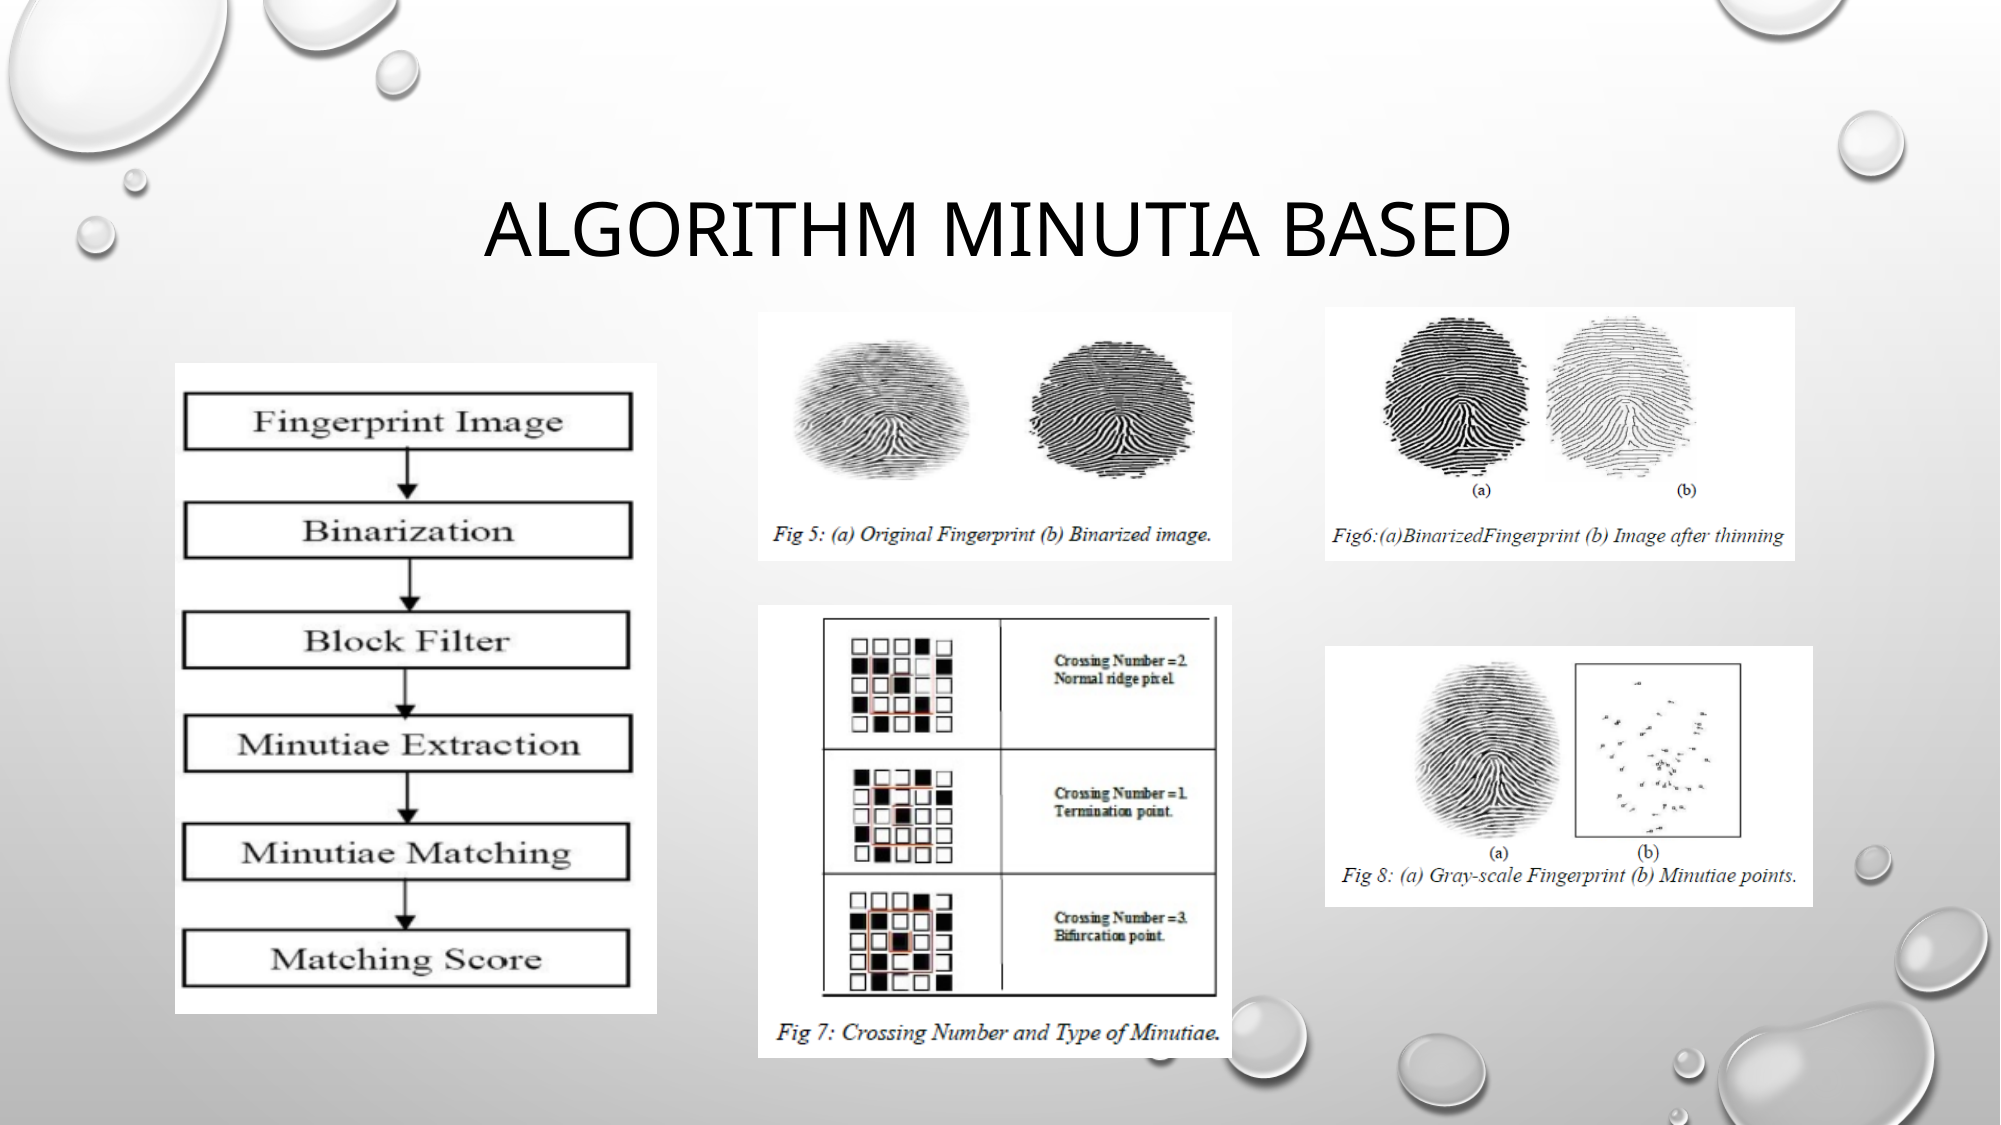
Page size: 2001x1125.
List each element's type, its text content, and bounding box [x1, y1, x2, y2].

picture [0, 0, 2000, 1125]
title Algorithm minutia based [149, 101, 1851, 364]
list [175, 362, 657, 1014]
